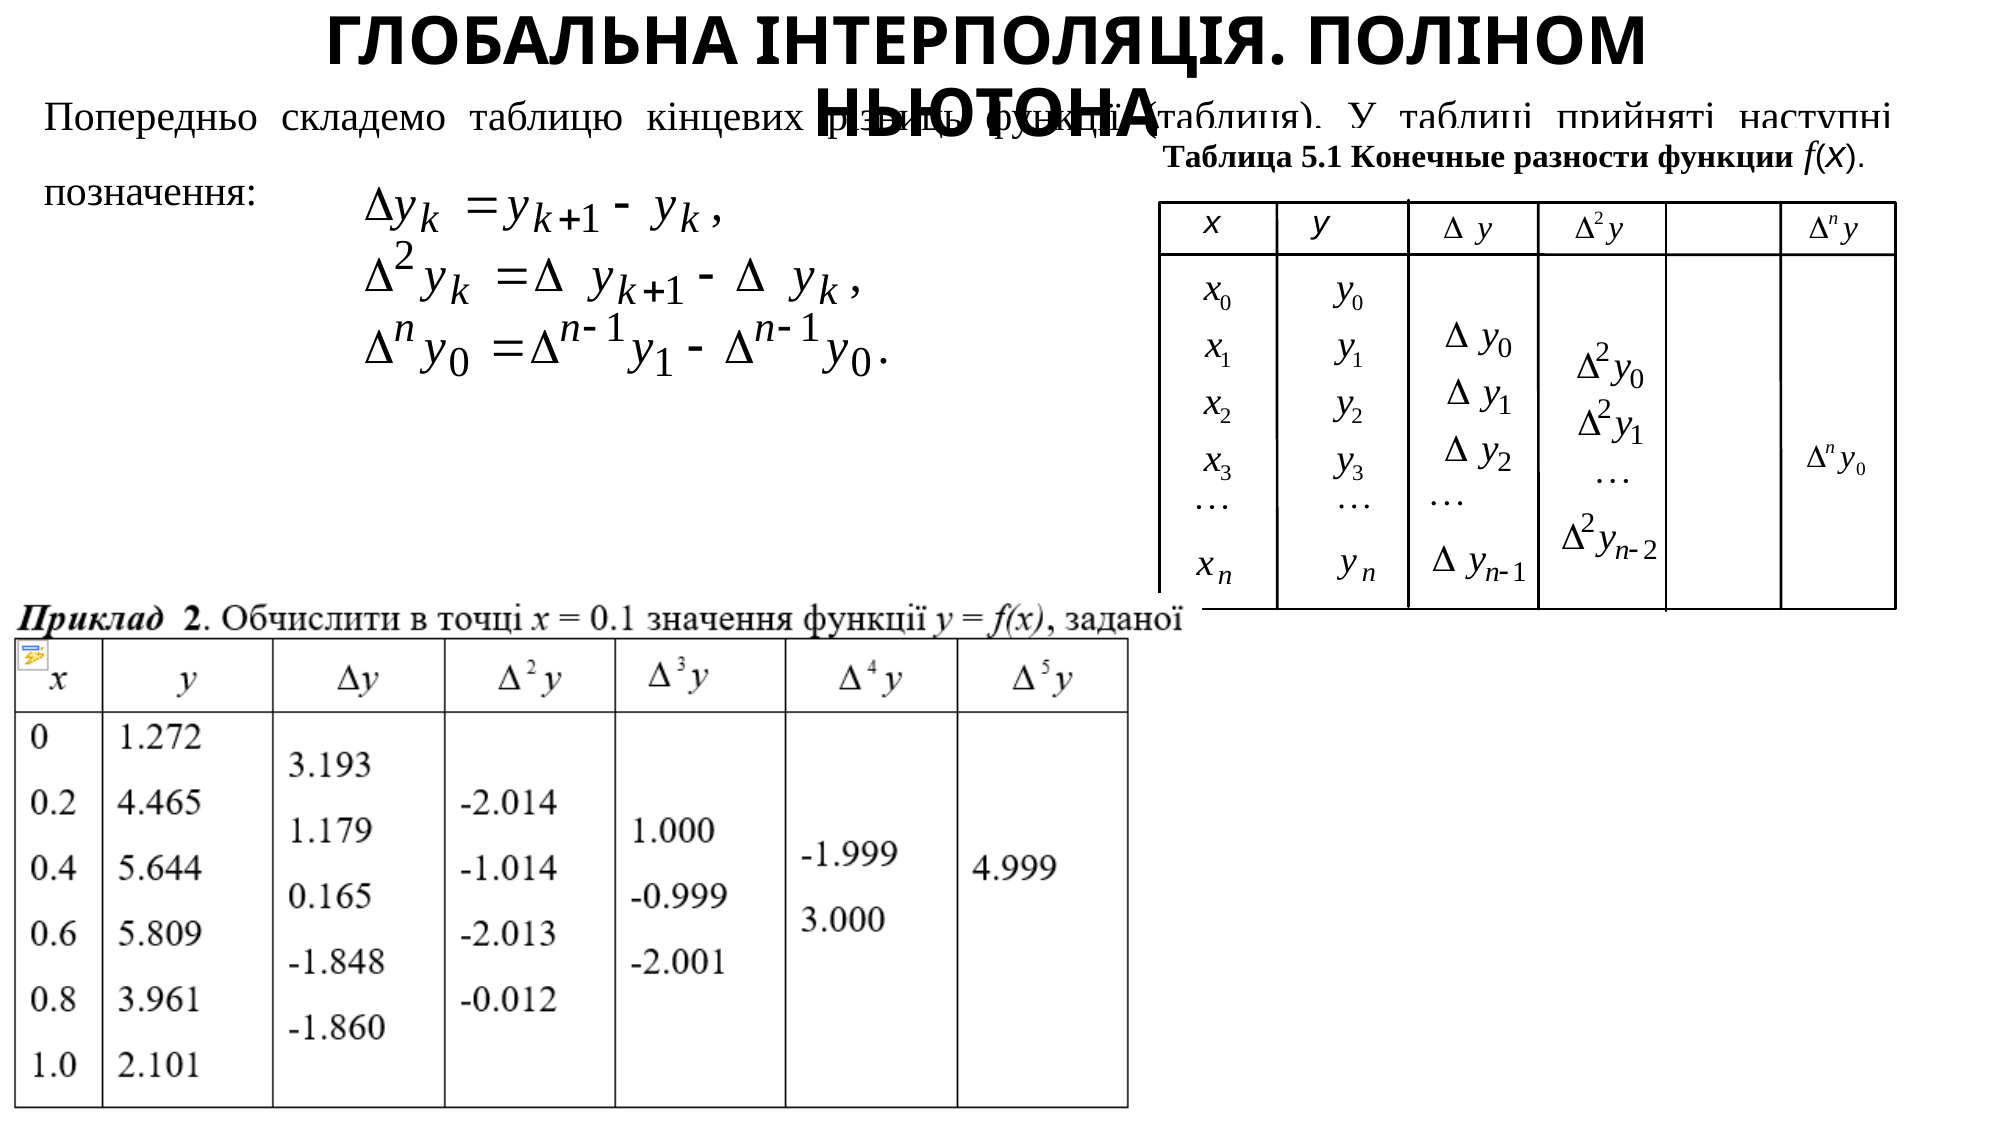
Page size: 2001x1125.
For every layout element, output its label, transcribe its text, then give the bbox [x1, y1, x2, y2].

text_box Попередньо складемо таблицю кінцевих різниць функції (таблиця). У таблиці прийняті наступні позначення: [28, 56, 1909, 222]
picture [0, 127, 1984, 1125]
text_box ГЛОБАЛЬНА ІНТЕРПОЛЯЦІЯ. ПОЛІНОМ НЬЮТОНА [217, 1, 1758, 56]
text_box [356, 174, 896, 385]
